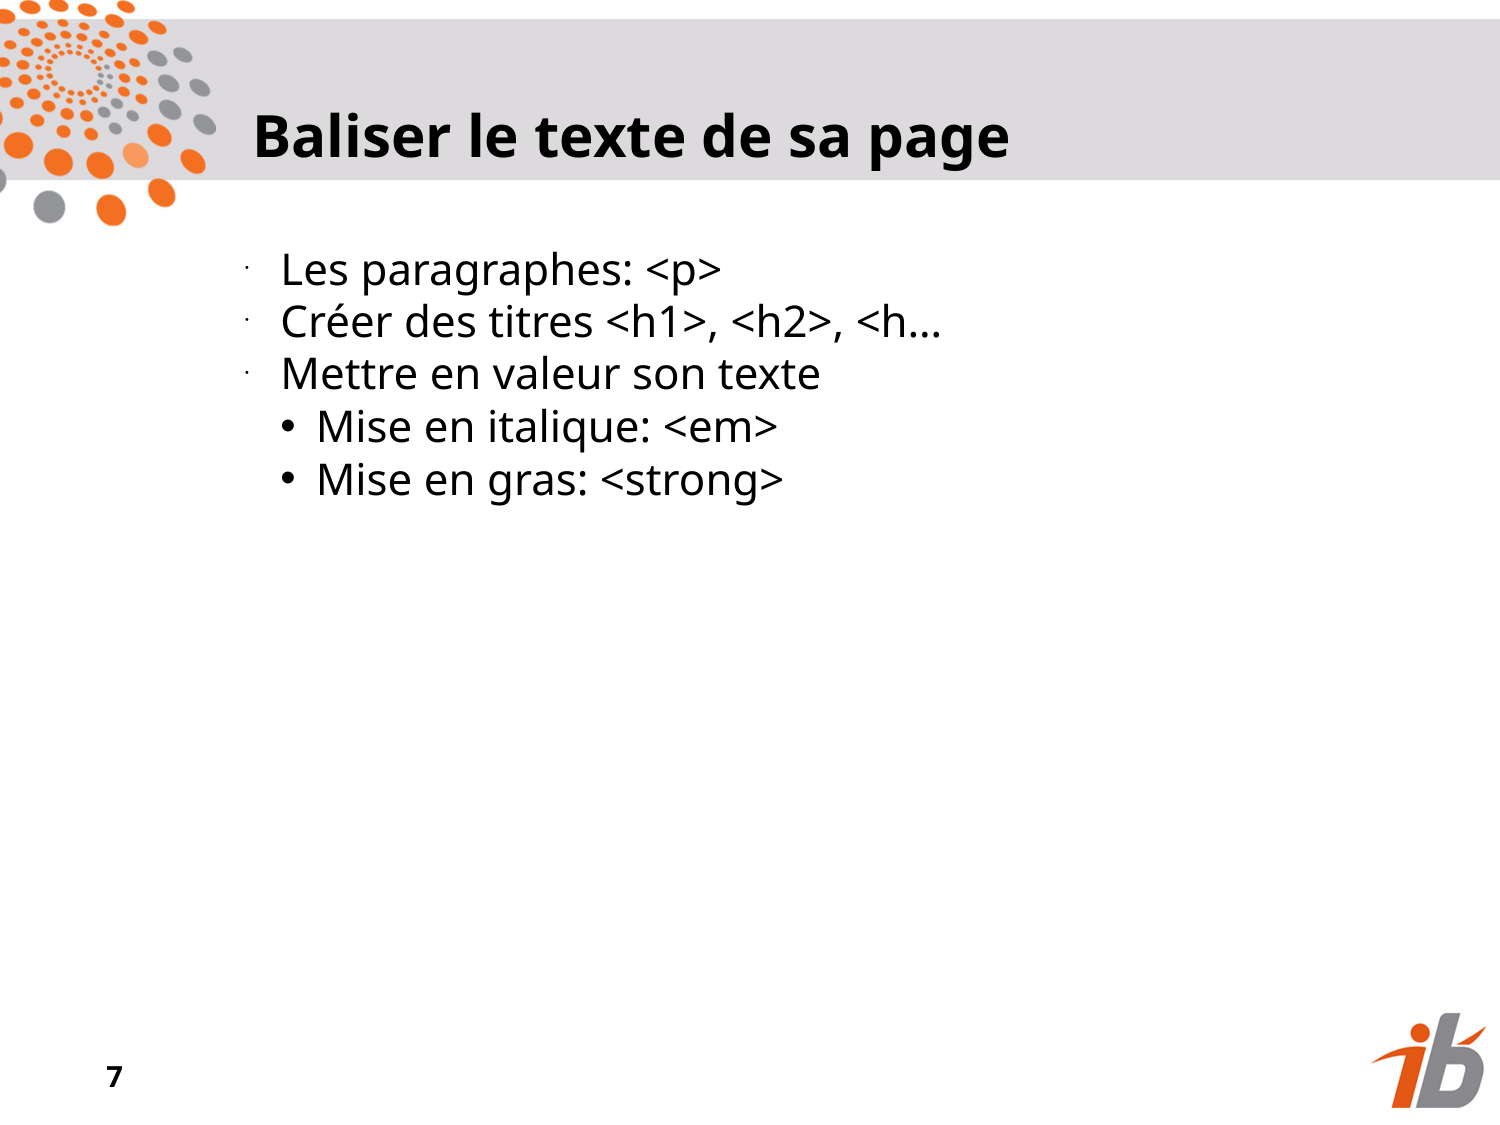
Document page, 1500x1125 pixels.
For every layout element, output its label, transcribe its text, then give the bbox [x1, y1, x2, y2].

picture [0, 0, 1500, 1125]
text_box Les paragraphes: <p> Créer des titres <h1>, <h2>, <h… Mettre en valeur son texte Mise en italique: <em> Mise en gras: <strong> [230, 233, 1412, 976]
text_box Baliser le texte de sa page [237, 18, 1408, 177]
text_box <numéro> [64, 1035, 165, 1121]
